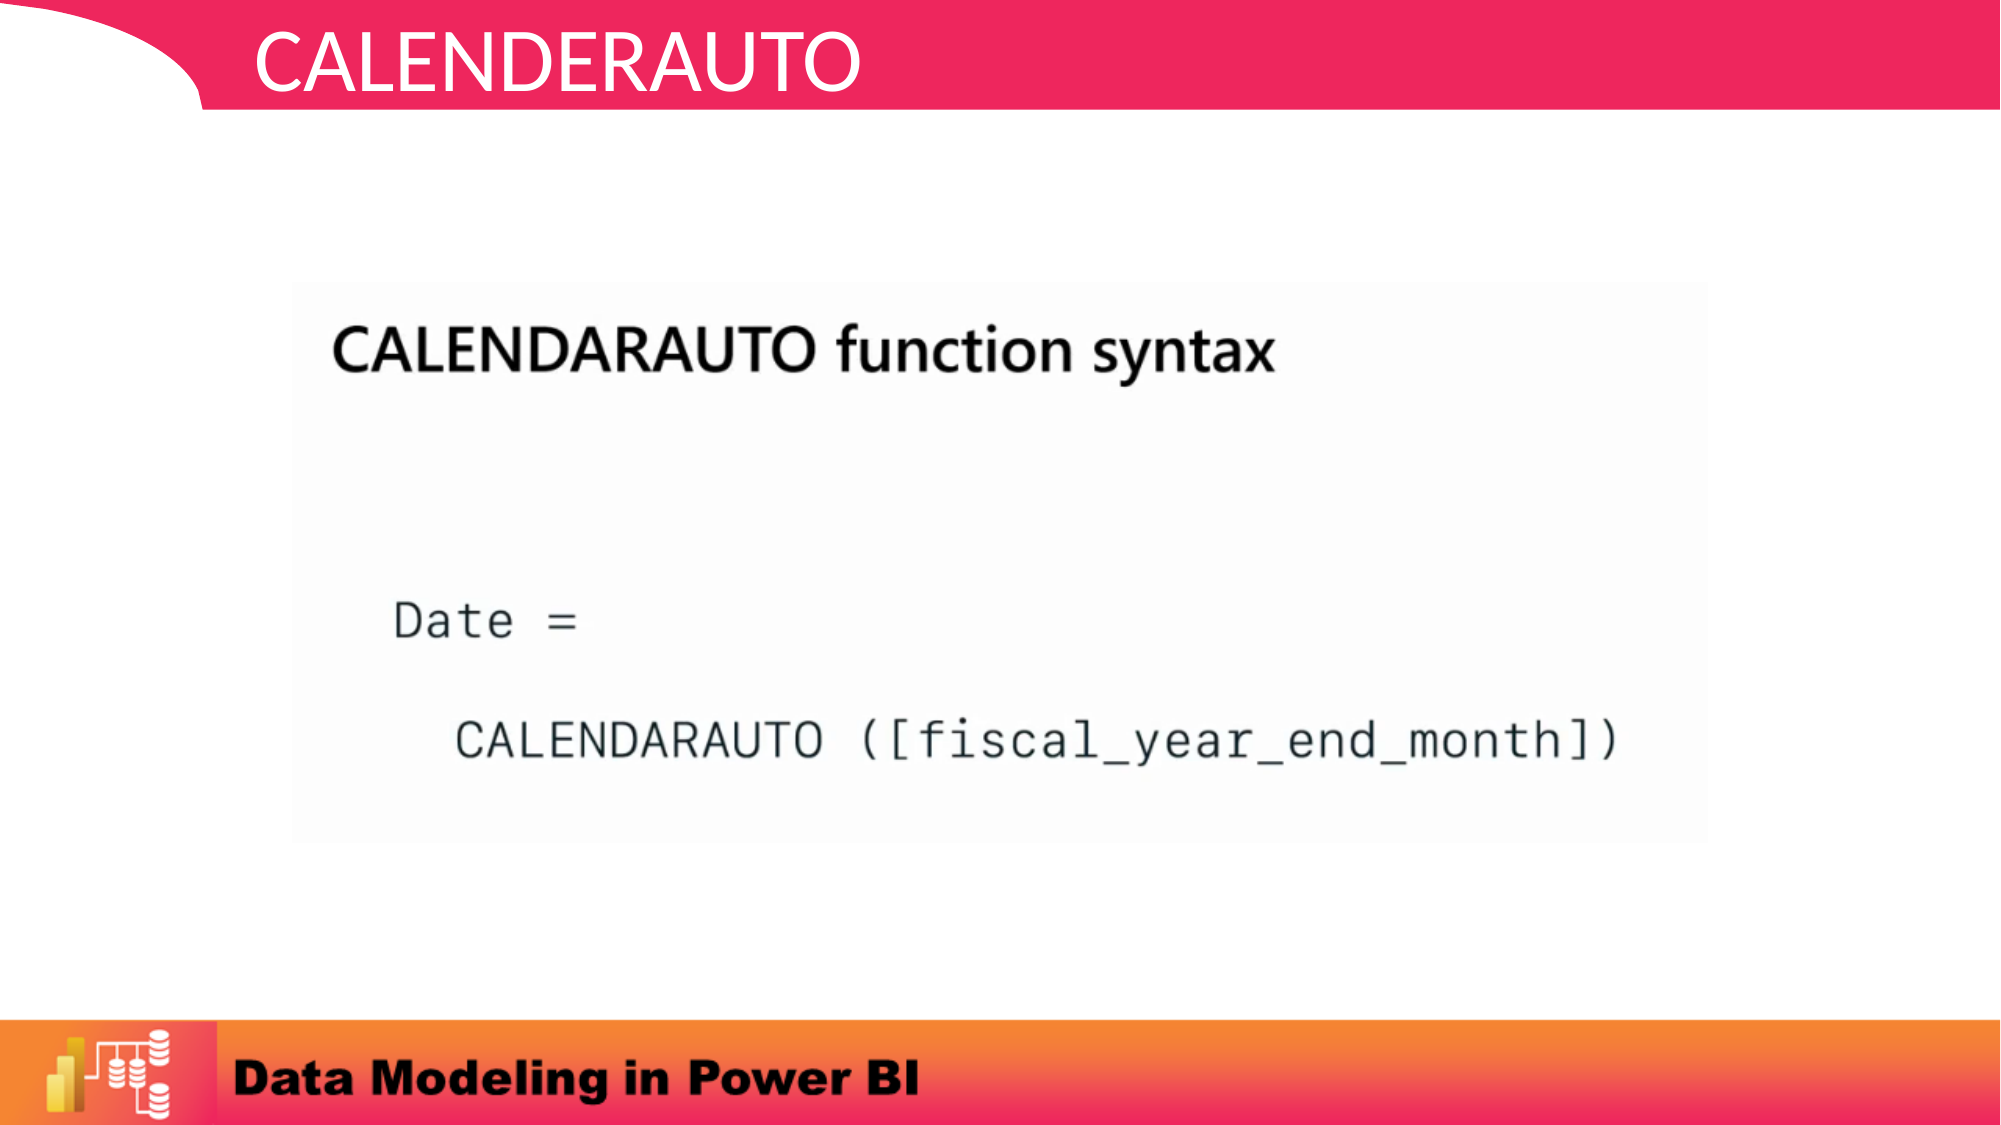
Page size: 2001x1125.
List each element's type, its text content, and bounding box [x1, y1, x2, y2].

picture [0, 0, 2001, 1125]
text_box CALENDERAUTO [0, 0, 2000, 111]
